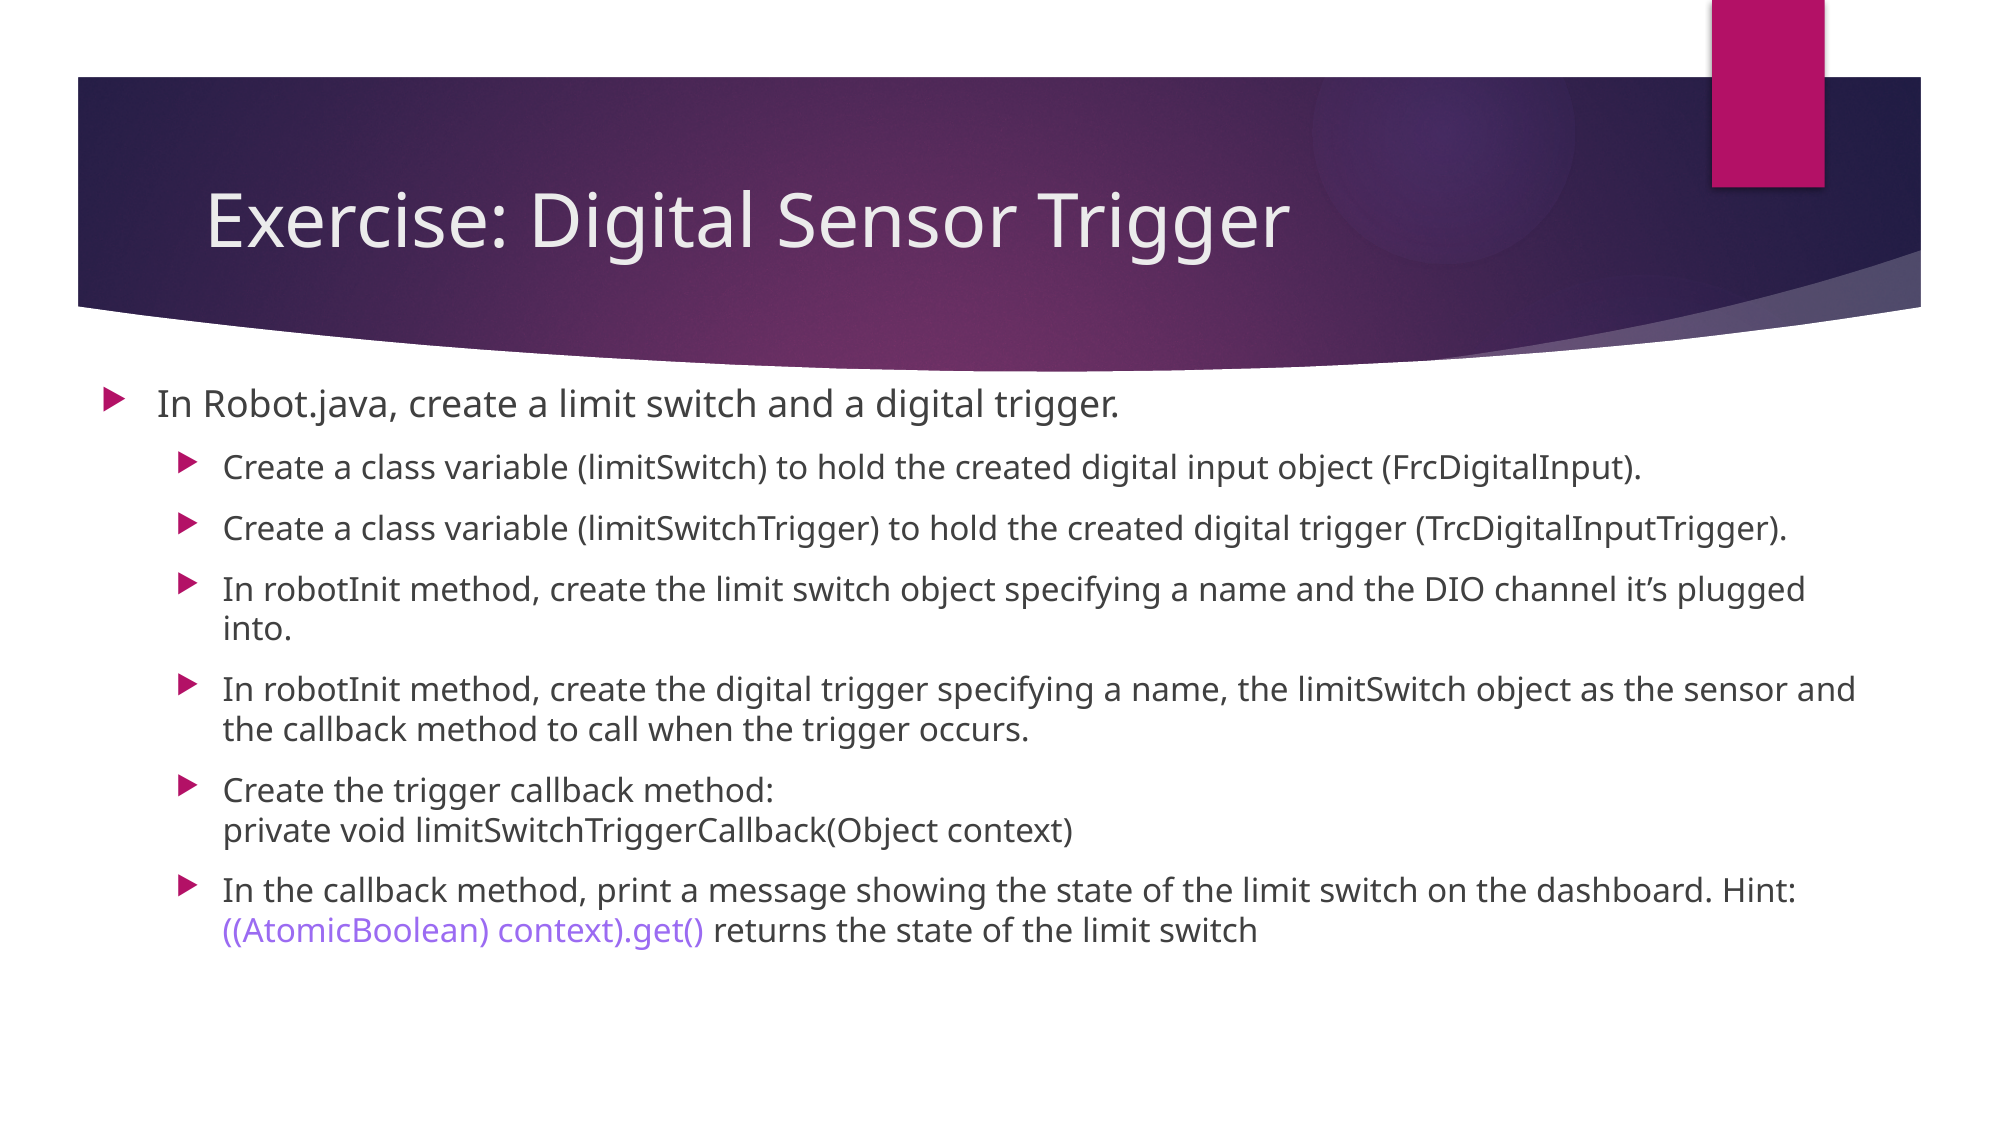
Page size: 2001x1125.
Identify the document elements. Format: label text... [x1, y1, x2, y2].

title Exercise: Digital Sensor Trigger [189, 159, 1627, 276]
list In Robot.java, create a limit switch and a digital trigger. Create a class variable (limitSwitch) to hold the created digital input object (FrcDigitalInput). Create a class variable (limitSwitchTrigger) to hold the created digital trigger (TrcDigitalInputTrigger). In robotInit method, create the limit switch object specifying a name and the DIO channel it’s plugged into. In robotInit method, create the digital trigger specifying a name, the limitSwitch object as the sensor and the callback method to call when the trigger occurs. Create the trigger callback method: private void limitSwitchTriggerCallback(Object context) In the callback method, print a message showing the state of the limit switch on the dashboard. Hint: ((AtomicBoolean) context).get() returns the state of the limit switch [85, 372, 1897, 1109]
